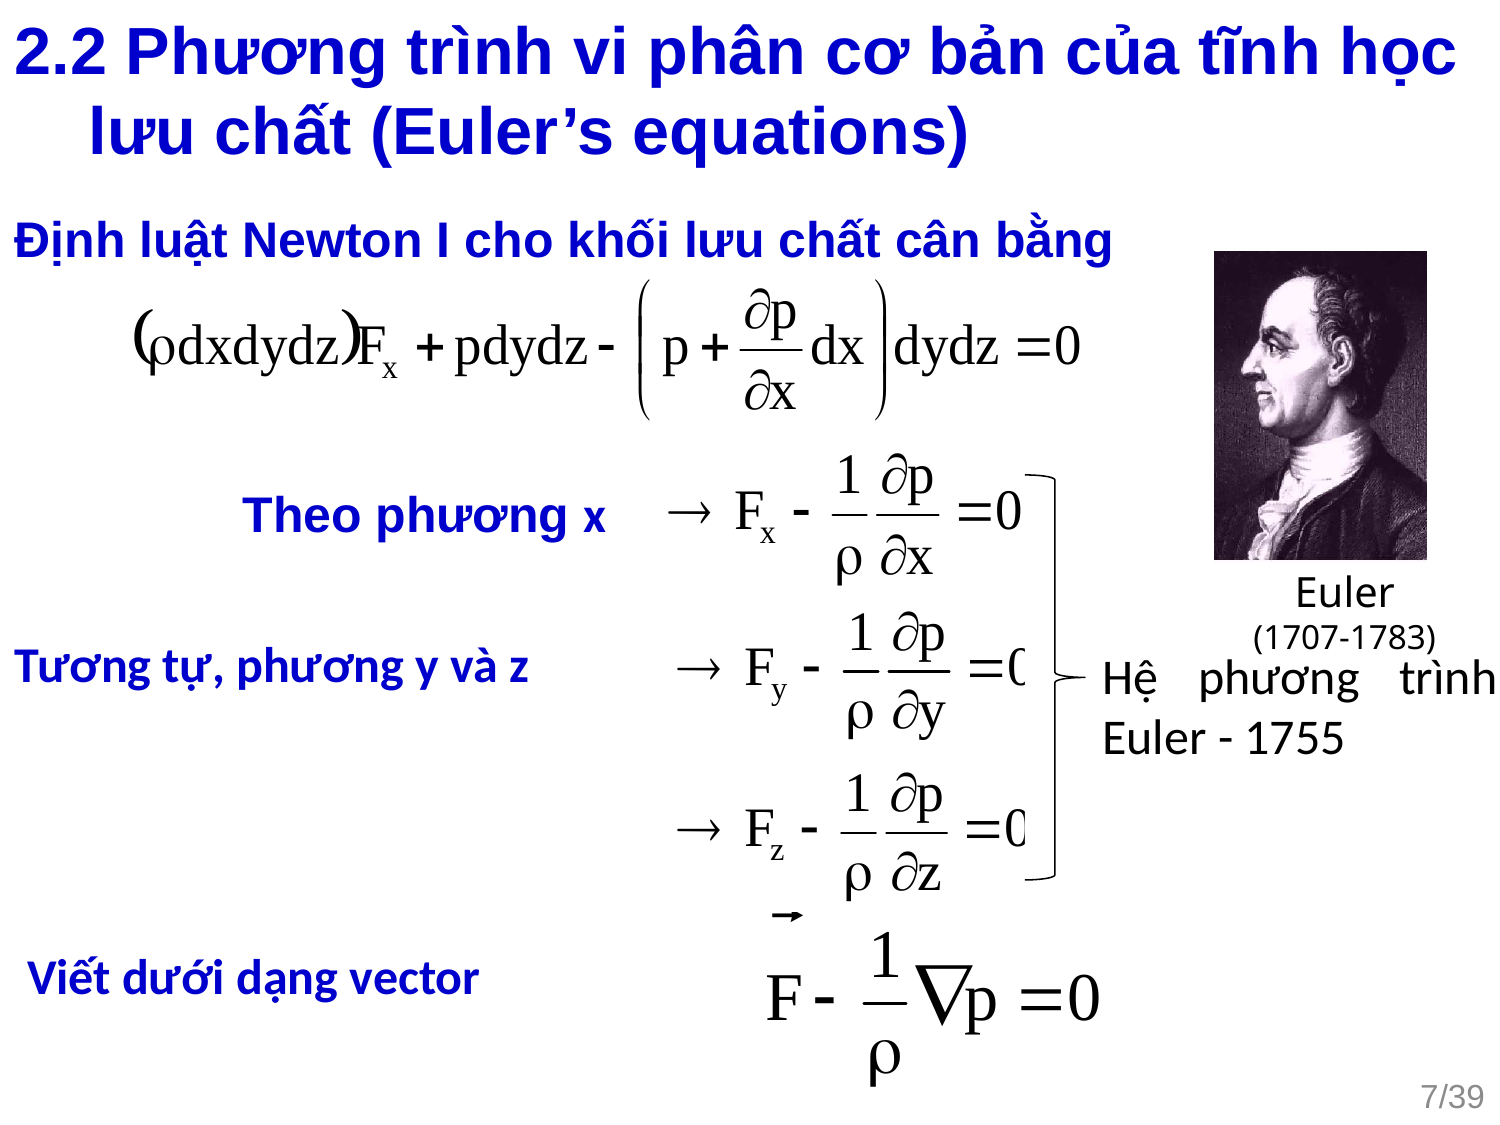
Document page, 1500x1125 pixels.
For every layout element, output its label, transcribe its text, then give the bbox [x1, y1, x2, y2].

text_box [755, 912, 1114, 1101]
text_box Tương tự, phương y và z [0, 624, 664, 700]
text_box Viết dưới dạng vector [12, 936, 750, 1012]
text_box Hệ phương trình Euler - 1755 [1087, 637, 1500, 773]
text_box [1046, 609, 1086, 880]
slide_number 7/39 [1149, 1065, 1500, 1125]
picture [1214, 251, 1428, 563]
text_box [124, 265, 1092, 601]
text_box 2.2 Phương trình vi phân cơ bản của tĩnh học lưu chất (Euler’s equations) [0, 0, 1500, 177]
text_box Euler (1707-1783) [1189, 558, 1500, 637]
text_box Định luật Newton I cho khối lưu chất cân bằng [0, 199, 1500, 275]
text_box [669, 596, 1042, 913]
